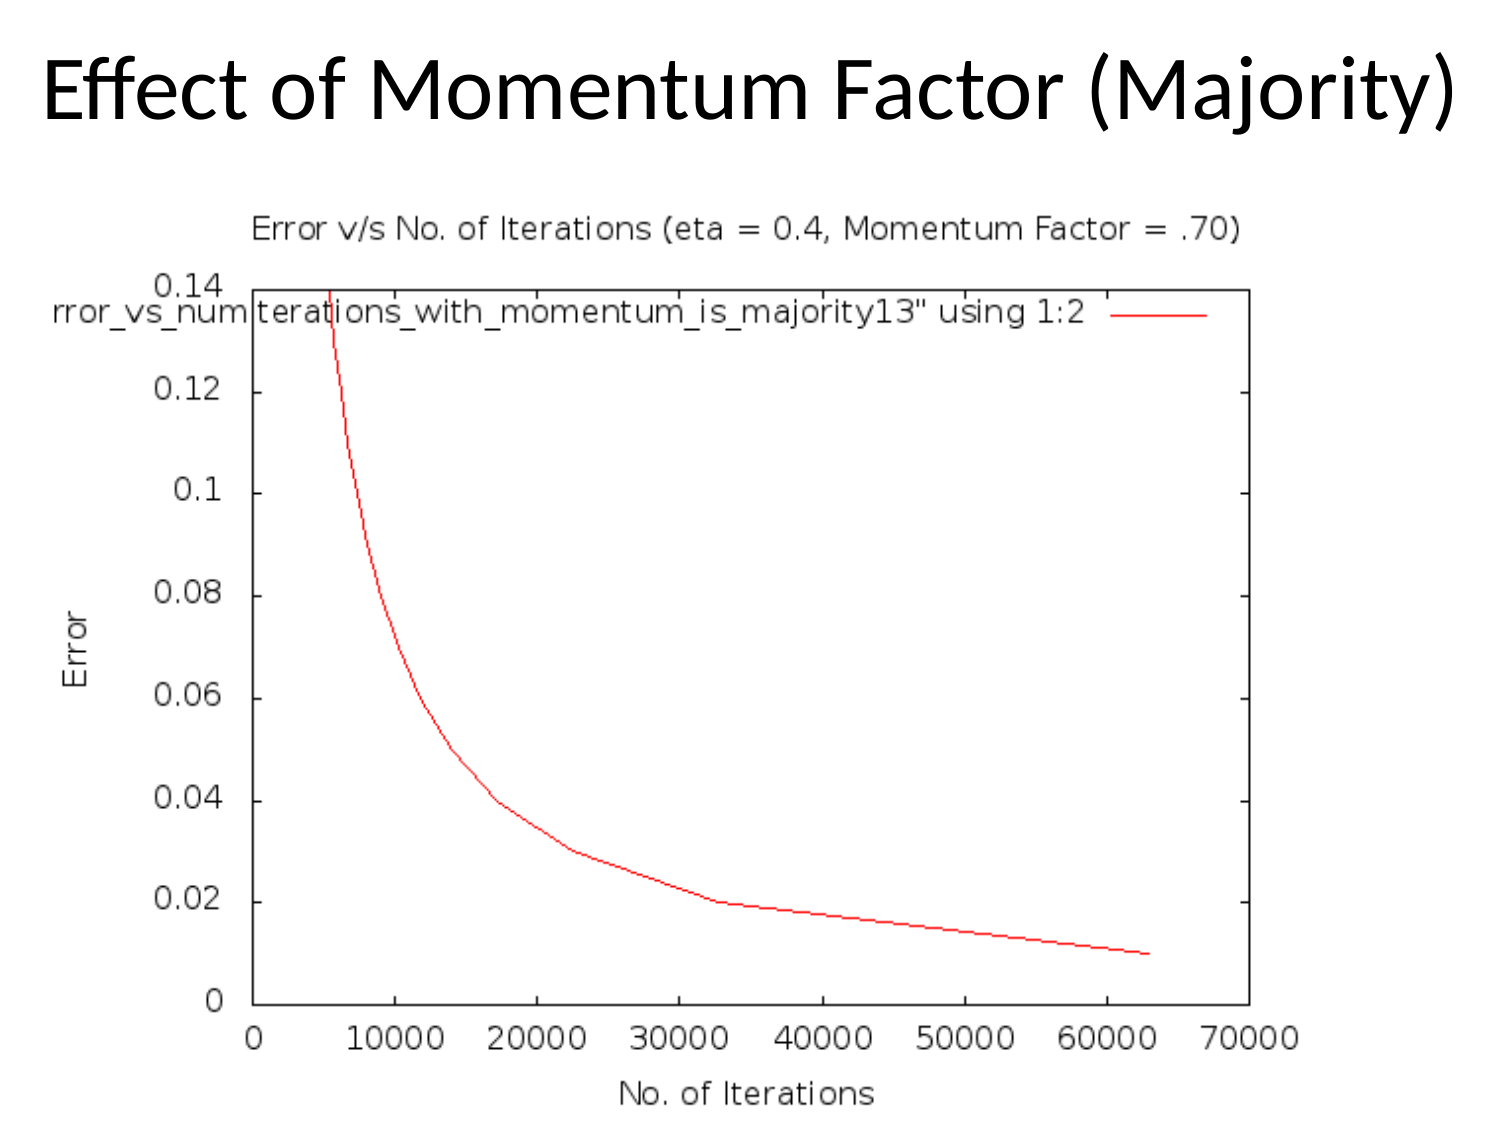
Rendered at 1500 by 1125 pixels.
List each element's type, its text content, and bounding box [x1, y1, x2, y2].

title Effect of Momentum Factor (Majority) [2, 4, 1500, 161]
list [52, 177, 1317, 1125]
